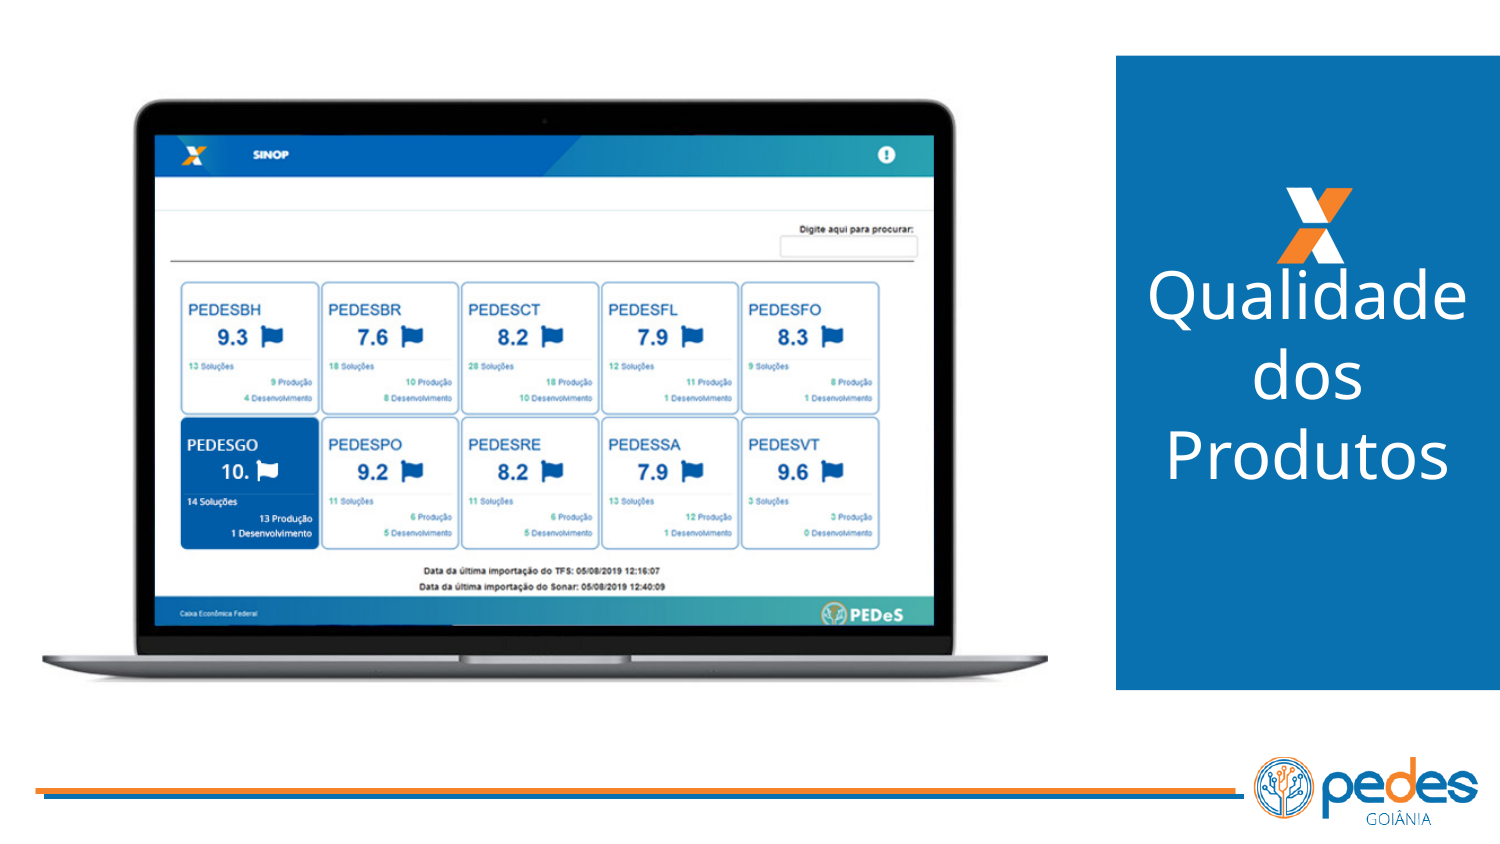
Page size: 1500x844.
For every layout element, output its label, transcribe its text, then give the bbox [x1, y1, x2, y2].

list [1276, 185, 1353, 265]
picture [0, 0, 1500, 844]
title Qualidade dos Produtos [1116, 55, 1500, 691]
